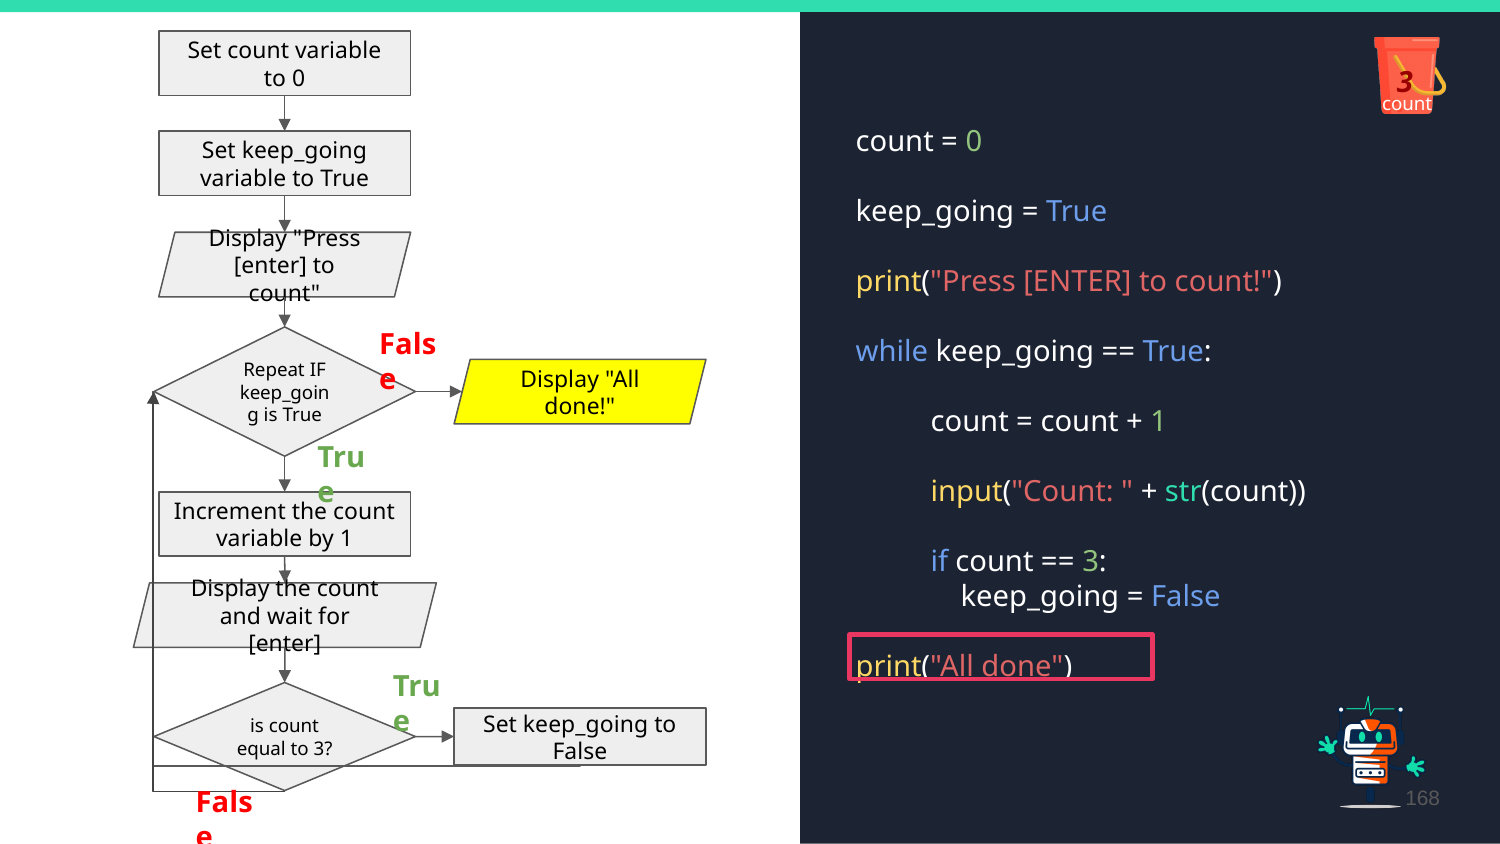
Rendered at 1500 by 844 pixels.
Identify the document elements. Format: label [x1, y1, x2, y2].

text_box [800, 12, 1500, 844]
text_box [19, 31, 707, 826]
picture [1309, 687, 1435, 812]
slide_number [1364, 764, 1455, 830]
